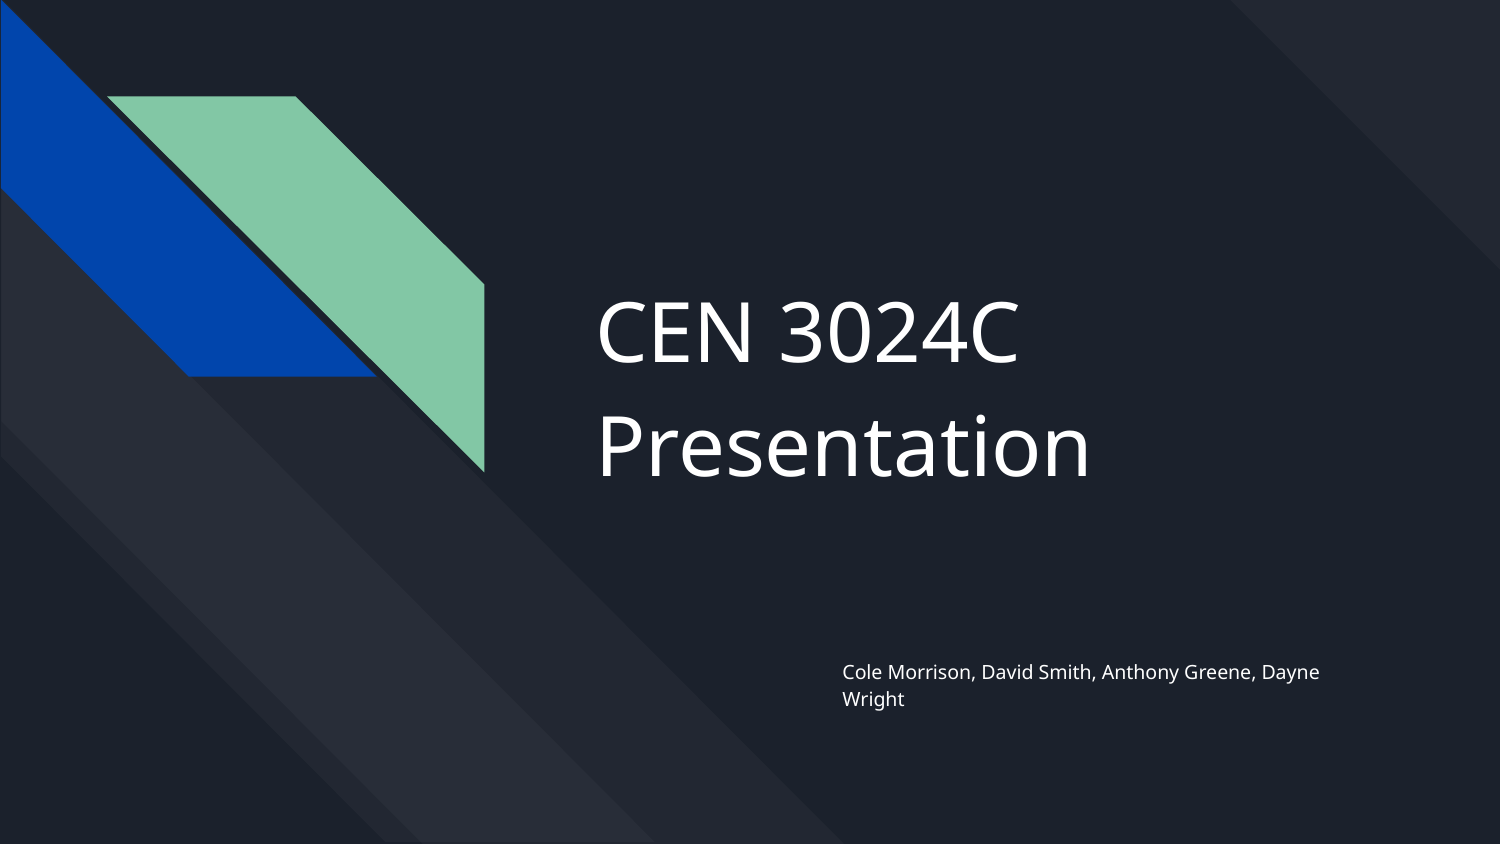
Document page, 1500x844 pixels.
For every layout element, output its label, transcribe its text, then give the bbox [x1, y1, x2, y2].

title CEN 3024C Presentation [580, 258, 1404, 518]
subtitle Cole Morrison, David Smith, Anthony Greene, Dayne Wright [827, 643, 1397, 727]
